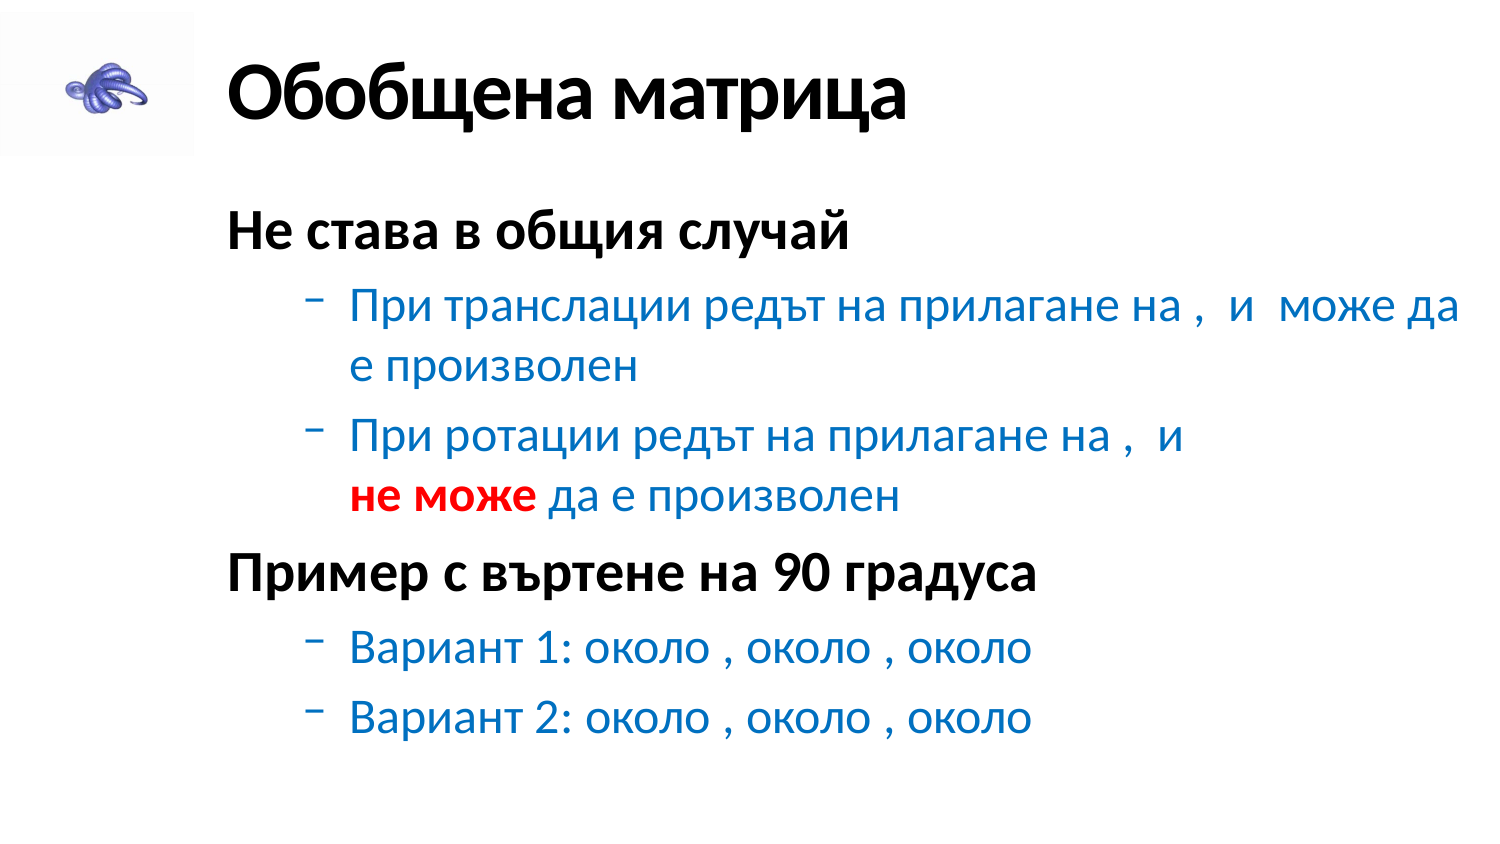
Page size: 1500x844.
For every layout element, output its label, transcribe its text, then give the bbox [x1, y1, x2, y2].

title Обобщена матрица [212, 21, 1500, 150]
picture [0, 12, 194, 156]
